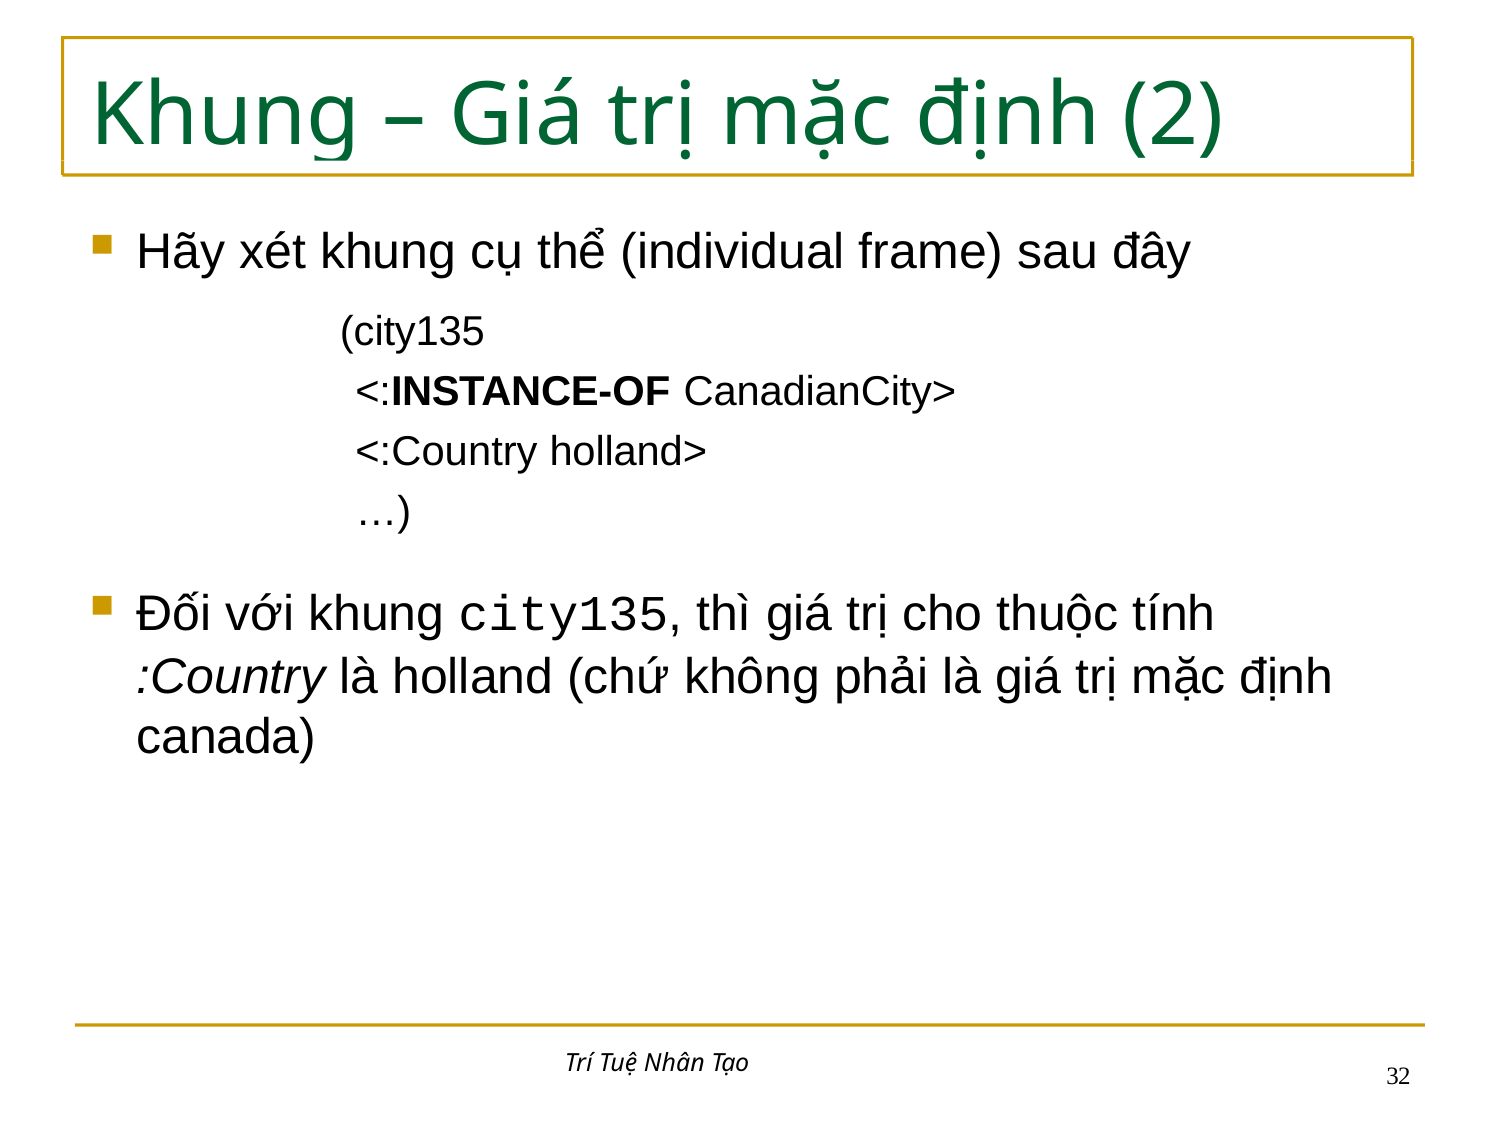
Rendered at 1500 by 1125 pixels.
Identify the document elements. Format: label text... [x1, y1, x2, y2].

text_box Hãy xét khung cụ thể (individual frame) sau đây (city135 <:INSTANCE-OF CanadianCity> <:Country holland> …) Đối với khung city135, thì giá trị cho thuộc tính :Country là holland (chứ không phải là giá trị mặc định canada) [87, 329, 1338, 764]
footer Trí Tuệ Nhân Tạo [562, 1043, 784, 1125]
title Khung – Giá trị mặc định (2) [62, 37, 1438, 158]
text_box [74, 1023, 1425, 1027]
slide_number 17 [1380, 1061, 1419, 1125]
text_box [0, 642, 1500, 804]
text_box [0, 160, 1500, 322]
